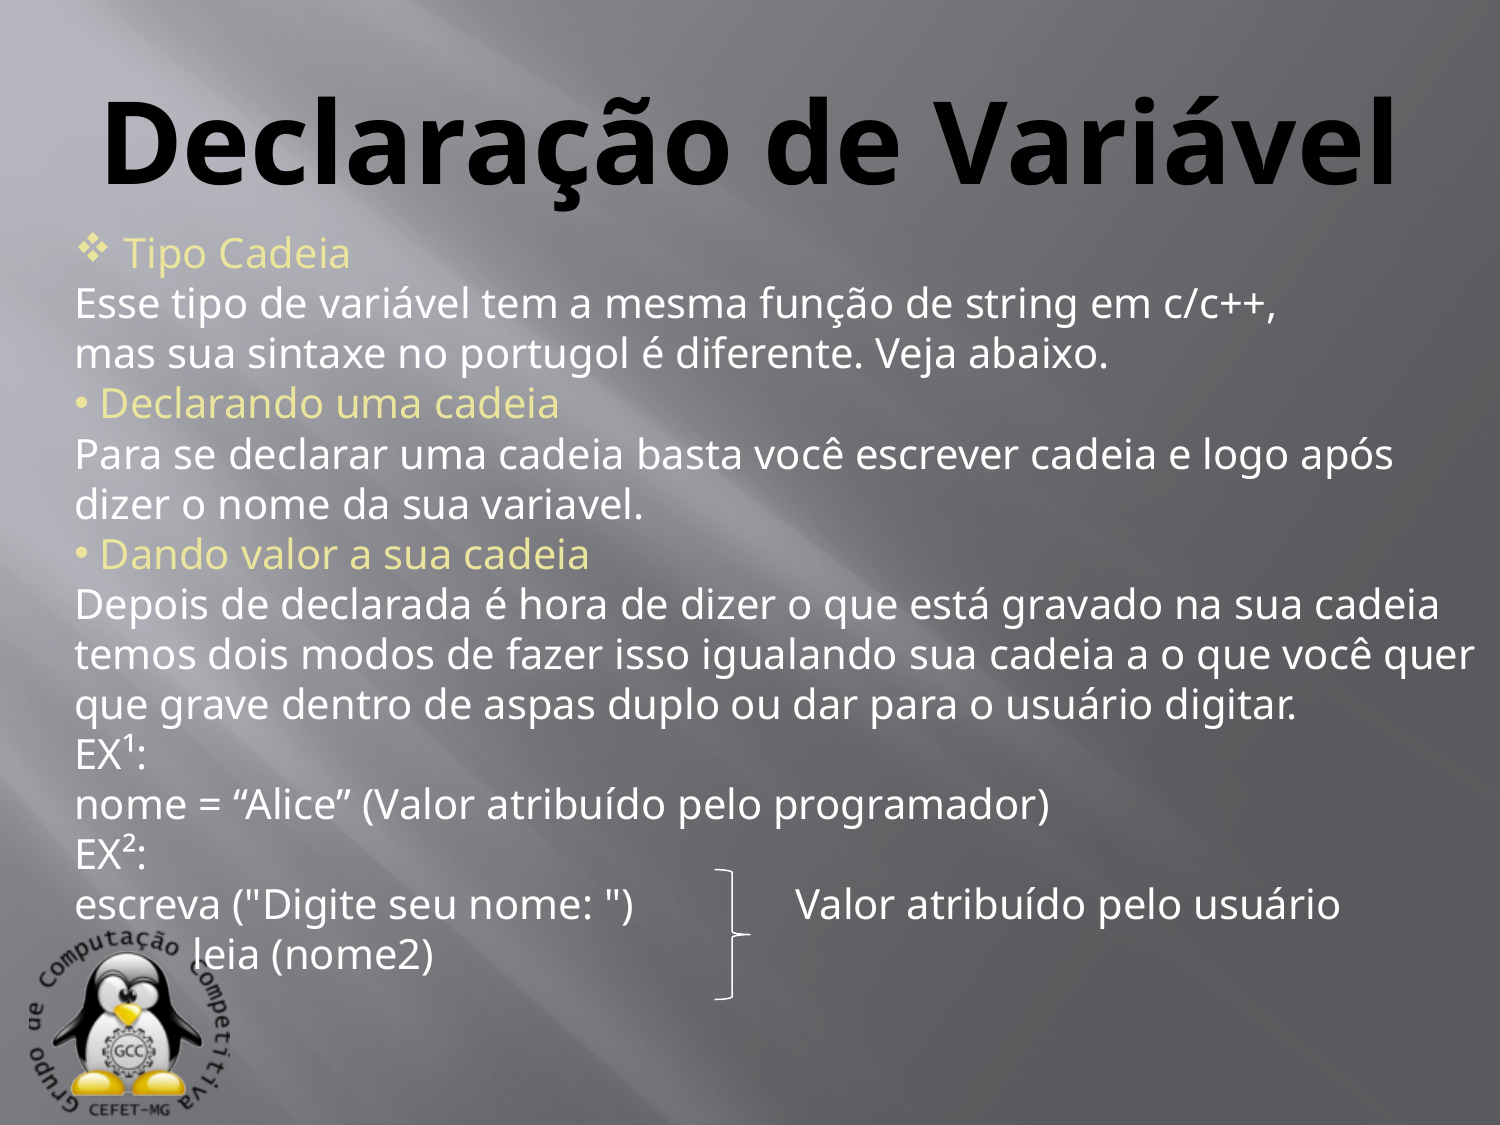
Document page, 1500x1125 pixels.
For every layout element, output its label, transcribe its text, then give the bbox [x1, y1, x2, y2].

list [29, 924, 230, 1125]
title Declaração de Variável [75, 45, 1425, 219]
text_box Tipo Cadeia Esse tipo de variável tem a mesma função de string em c/c++, mas sua sintaxe no portugol é diferente. Veja abaixo. Declarando uma cadeia Para se declarar uma cadeia basta você escrever cadeia e logo após dizer o nome da sua variavel. Dando valor a sua cadeia Depois de declarada é hora de dizer o que está gravado na sua cadeia temos dois modos de fazer isso igualando sua cadeia a o que você quer que grave dentro de aspas duplo ou dar para o usuário digitar. EX¹: nome = “Alice” (Valor atribuído pelo programador) EX²: escreva ("Digite seu nome: ") Valor atribuído pelo usuário leia (nome2) [59, 219, 1500, 985]
text_box [714, 868, 751, 1001]
